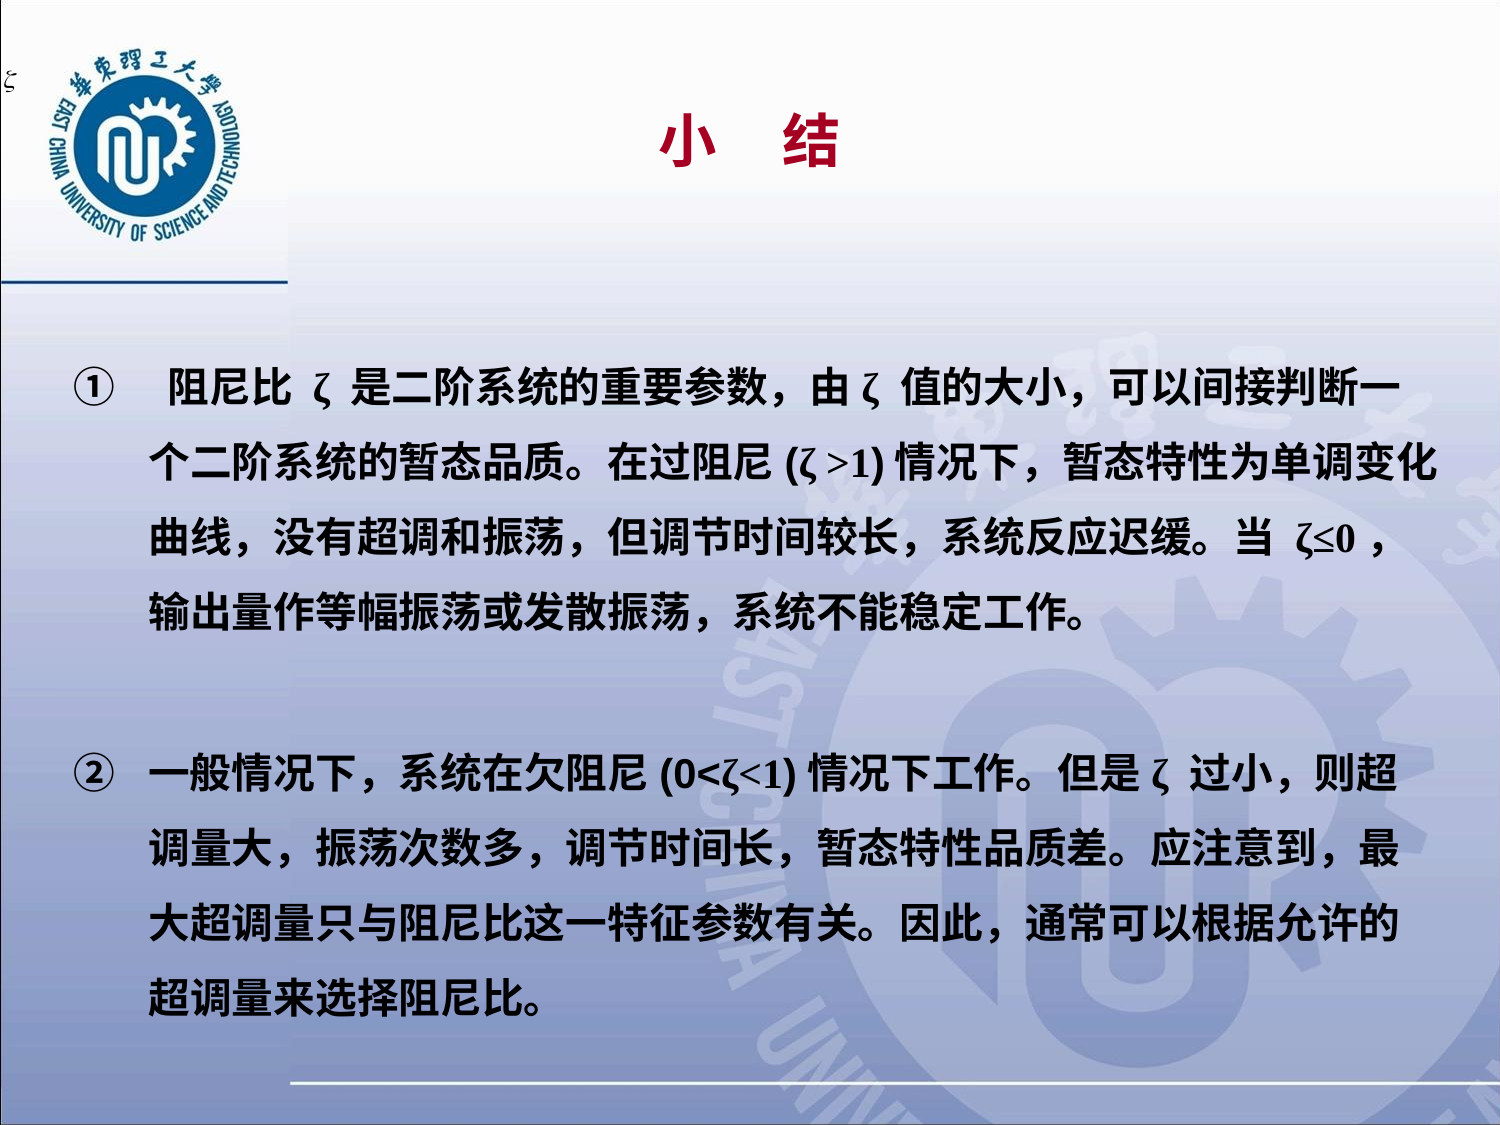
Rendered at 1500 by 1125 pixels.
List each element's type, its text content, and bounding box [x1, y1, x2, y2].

title 小 结 [74, 44, 1426, 233]
text_box 阻尼比 ζ 是二阶系统的重要参数，由ζ 值的大小，可以间接判断一个二阶系统的暂态品质。在过阻尼(ζ >1)情况下，暂态特性为单调变化曲线，没有超调和振荡，但调节时间较长，系统反应迟缓。当 ζ≤0，输出量作等幅振荡或发散振荡，系统不能稳定工作。 [58, 328, 1453, 643]
picture [0, 0, 1500, 1125]
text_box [0, 65, 24, 99]
text_box 一般情况下，系统在欠阻尼(0<ζ<1)情况下工作。但是ζ 过小，则超调量大，振荡次数多，调节时间长，暂态特性品质差。应注意到，最大超调量只与阻尼比这一特征参数有关。因此，通常可以根据允许的超调量来选择阻尼比。 [58, 714, 1442, 1030]
